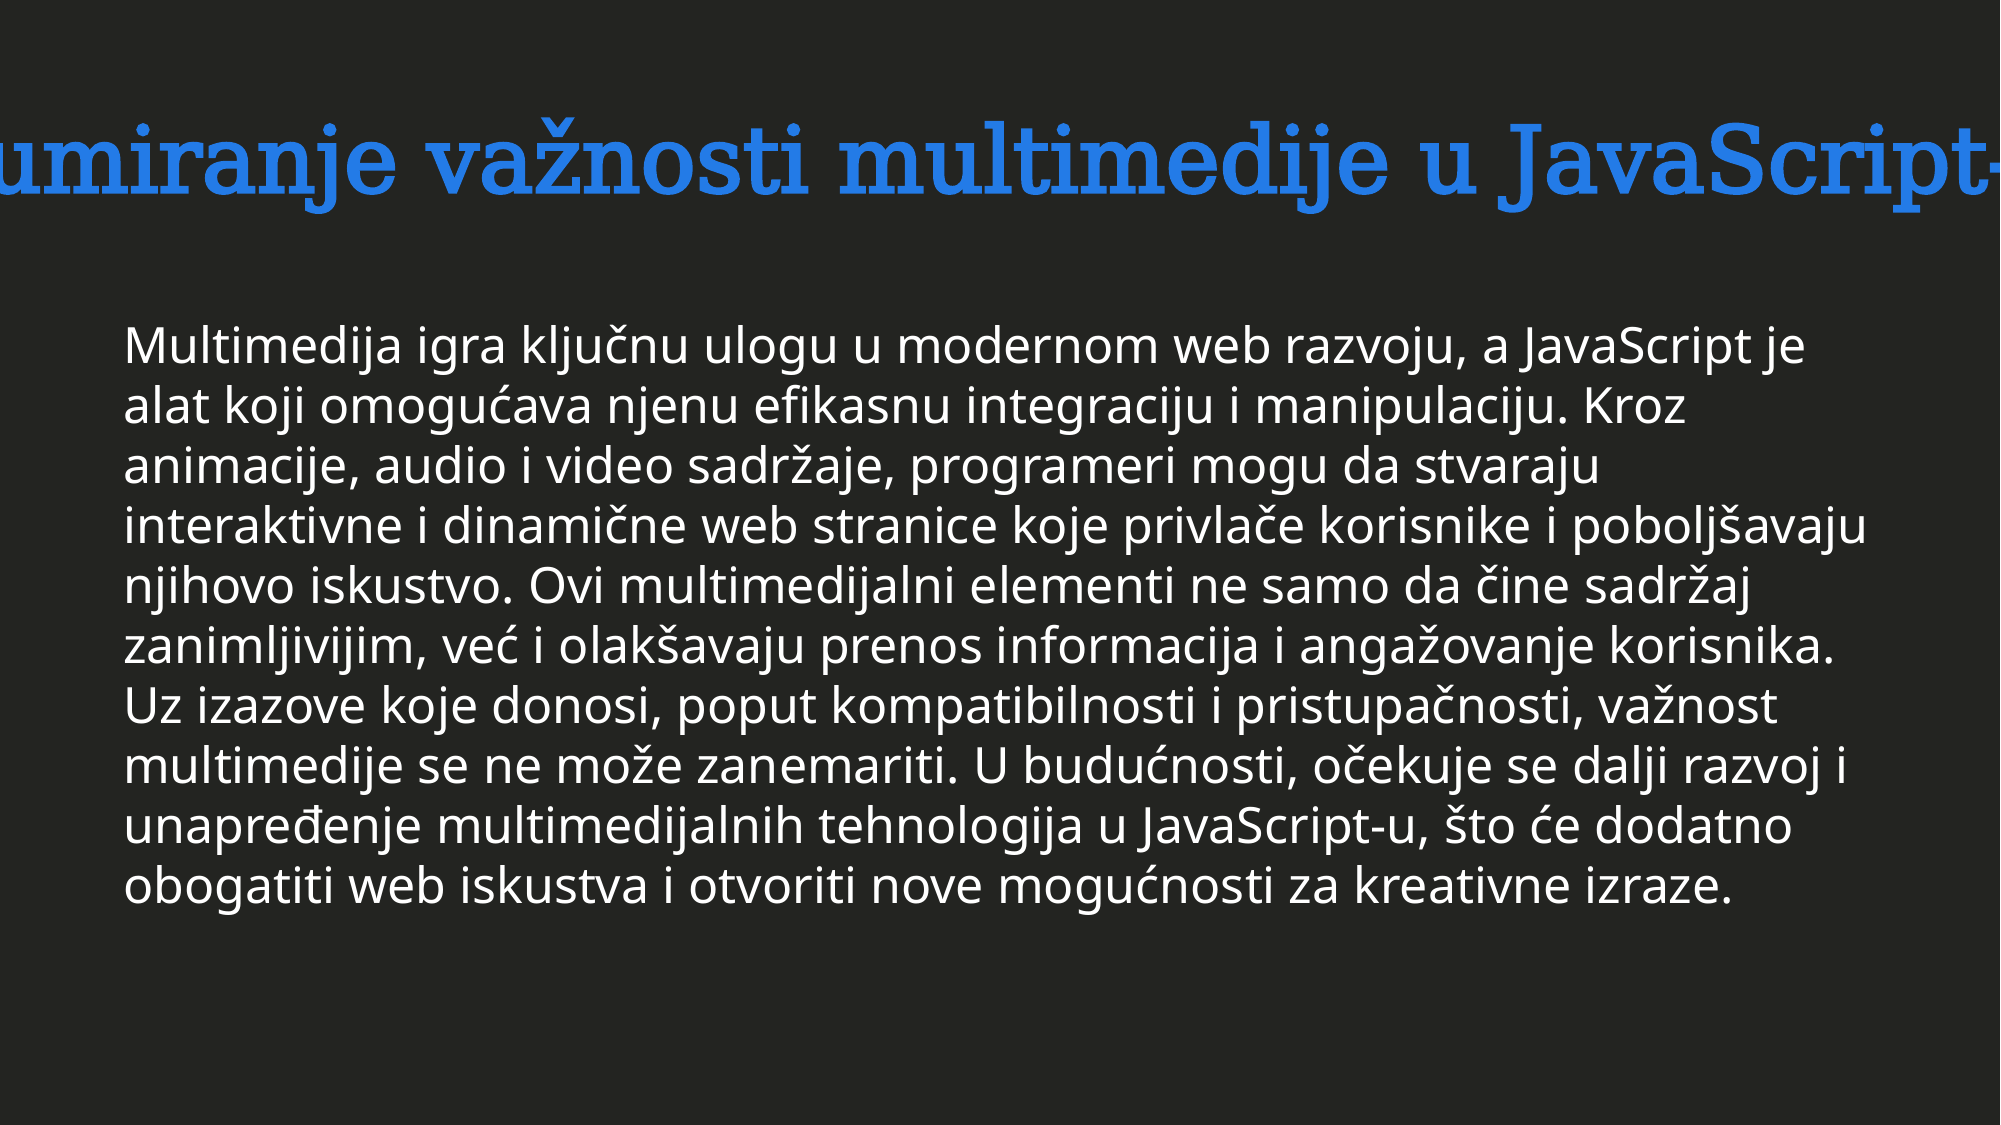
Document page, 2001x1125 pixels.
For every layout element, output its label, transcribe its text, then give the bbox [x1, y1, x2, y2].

text_box Multimedija igra ključnu ulogu u modernom web razvoju, a JavaScript je alat koji omogućava njenu efikasnu integraciju i manipulaciju. Kroz animacije, audio i video sadržaje, programeri mogu da stvaraju interaktivne i dinamične web stranice koje privlače korisnike i poboljšavaju njihovo iskustvo. Ovi multimedijalni elementi ne samo da čine sadržaj zanimljivijim, već i olakšavaju prenos informacija i angažovanje korisnika. Uz izazove koje donosi, poput kompatibilnosti i pristupačnosti, važnost multimedije se ne može zanemariti. U budućnosti, očekuje se dalji razvoj i unapređenje multimedijalnih tehnologija u JavaScript-u, što će dodatno obogatiti web iskustva i otvoriti nove mogućnosti za kreativne izraze. [108, 305, 1902, 921]
text_box Sumiranje važnosti multimedije u JavaScript-u [0, 93, 2000, 218]
